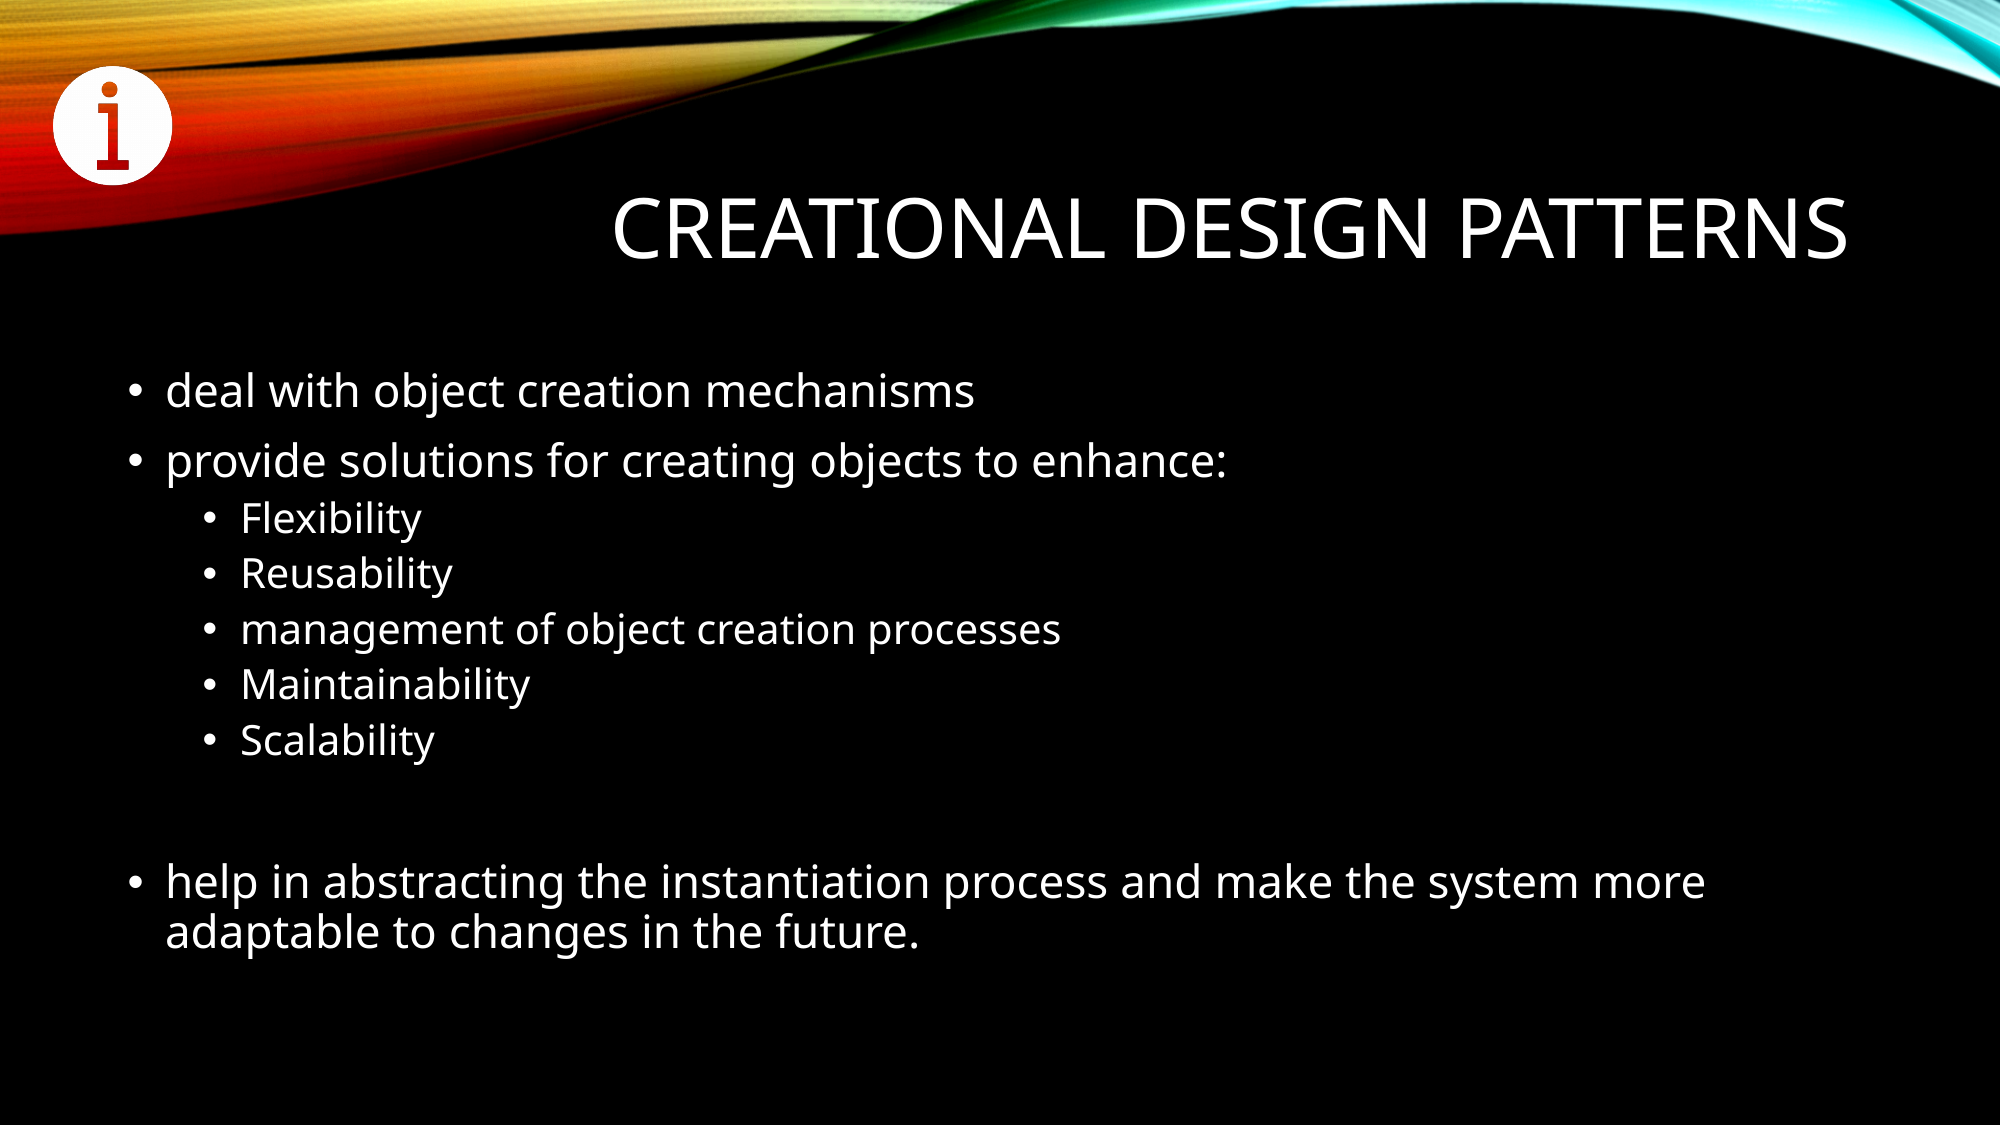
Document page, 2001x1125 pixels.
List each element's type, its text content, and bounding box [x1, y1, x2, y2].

title Creational Design Patterns [474, 125, 1888, 338]
picture [0, 0, 2000, 237]
list deal with object creation mechanisms provide solutions for creating objects to enhance: Flexibility Reusability management of object creation processes Maintainability Scalability help in abstracting the instantiation process and make the system more adaptable to changes in the future. [112, 360, 1888, 1021]
